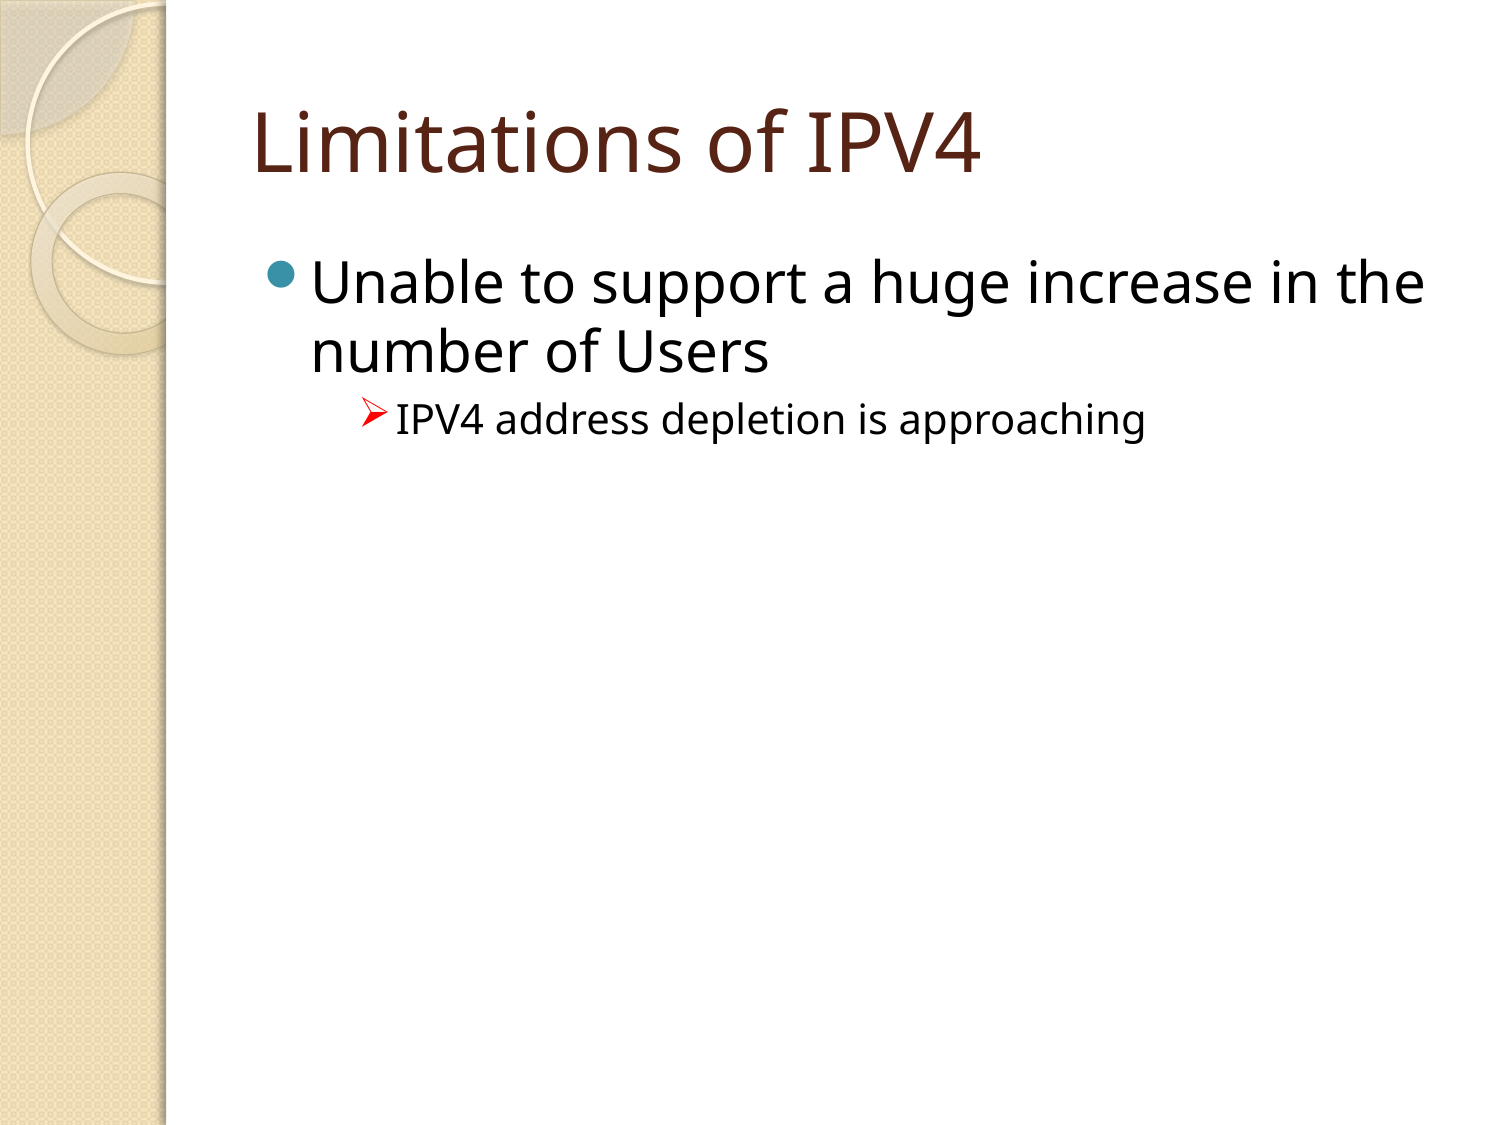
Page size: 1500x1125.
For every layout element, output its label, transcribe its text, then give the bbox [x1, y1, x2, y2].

list Unable to support a huge increase in the number of Users IPV4 address depletion is approaching [235, 237, 1466, 1025]
title Limitations of IPV4 [235, 45, 1466, 233]
